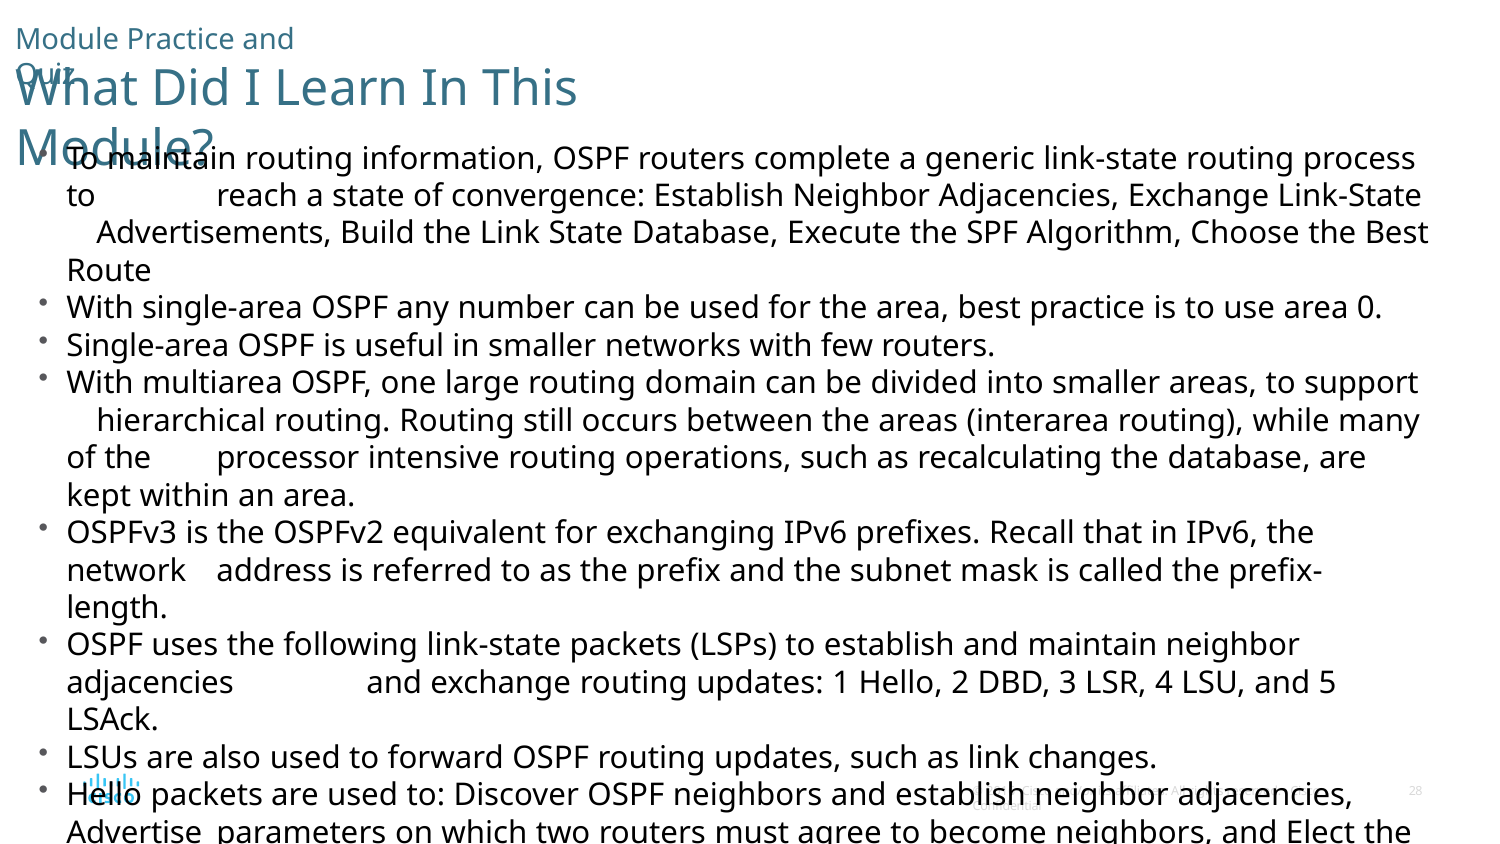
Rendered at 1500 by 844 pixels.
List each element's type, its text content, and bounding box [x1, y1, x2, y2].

title What Did I Learn In This Module? [12, 53, 761, 197]
text_box To maintain routing information, OSPF routers complete a generic link-state routing process to reach a state of convergence: Establish Neighbor Adjacencies, Exchange Link-State Advertisements, Build the Link State Database, Execute the SPF Algorithm, Choose the Best Route With single-area OSPF any number can be used for the area, best practice is to use area 0. Single-area OSPF is useful in smaller networks with few routers. With multiarea OSPF, one large routing domain can be divided into smaller areas, to support hierarchical routing. Routing still occurs between the areas (interarea routing), while many of the processor intensive routing operations, such as recalculating the database, are kept within an area. OSPFv3 is the OSPFv2 equivalent for exchanging IPv6 prefixes. Recall that in IPv6, the network address is referred to as the prefix and the subnet mask is called the prefix-length. OSPF uses the following link-state packets (LSPs) to establish and maintain neighbor adjacencies and exchange routing updates: 1 Hello, 2 DBD, 3 LSR, 4 LSU, and 5 LSAck. LSUs are also used to forward OSPF routing updates, such as link changes. Hello packets are used to: Discover OSPF neighbors and establish neighbor adjacencies, Advertise parameters on which two routers must agree to become neighbors, and Elect the Designated Router (DR) and Backup Designated Router (BDR) on multiaccess networks like Ethernet. Point-to- point links do not require DR or BDR. [36, 135, 1445, 844]
text_box Module Practice and Quiz [12, 18, 351, 53]
